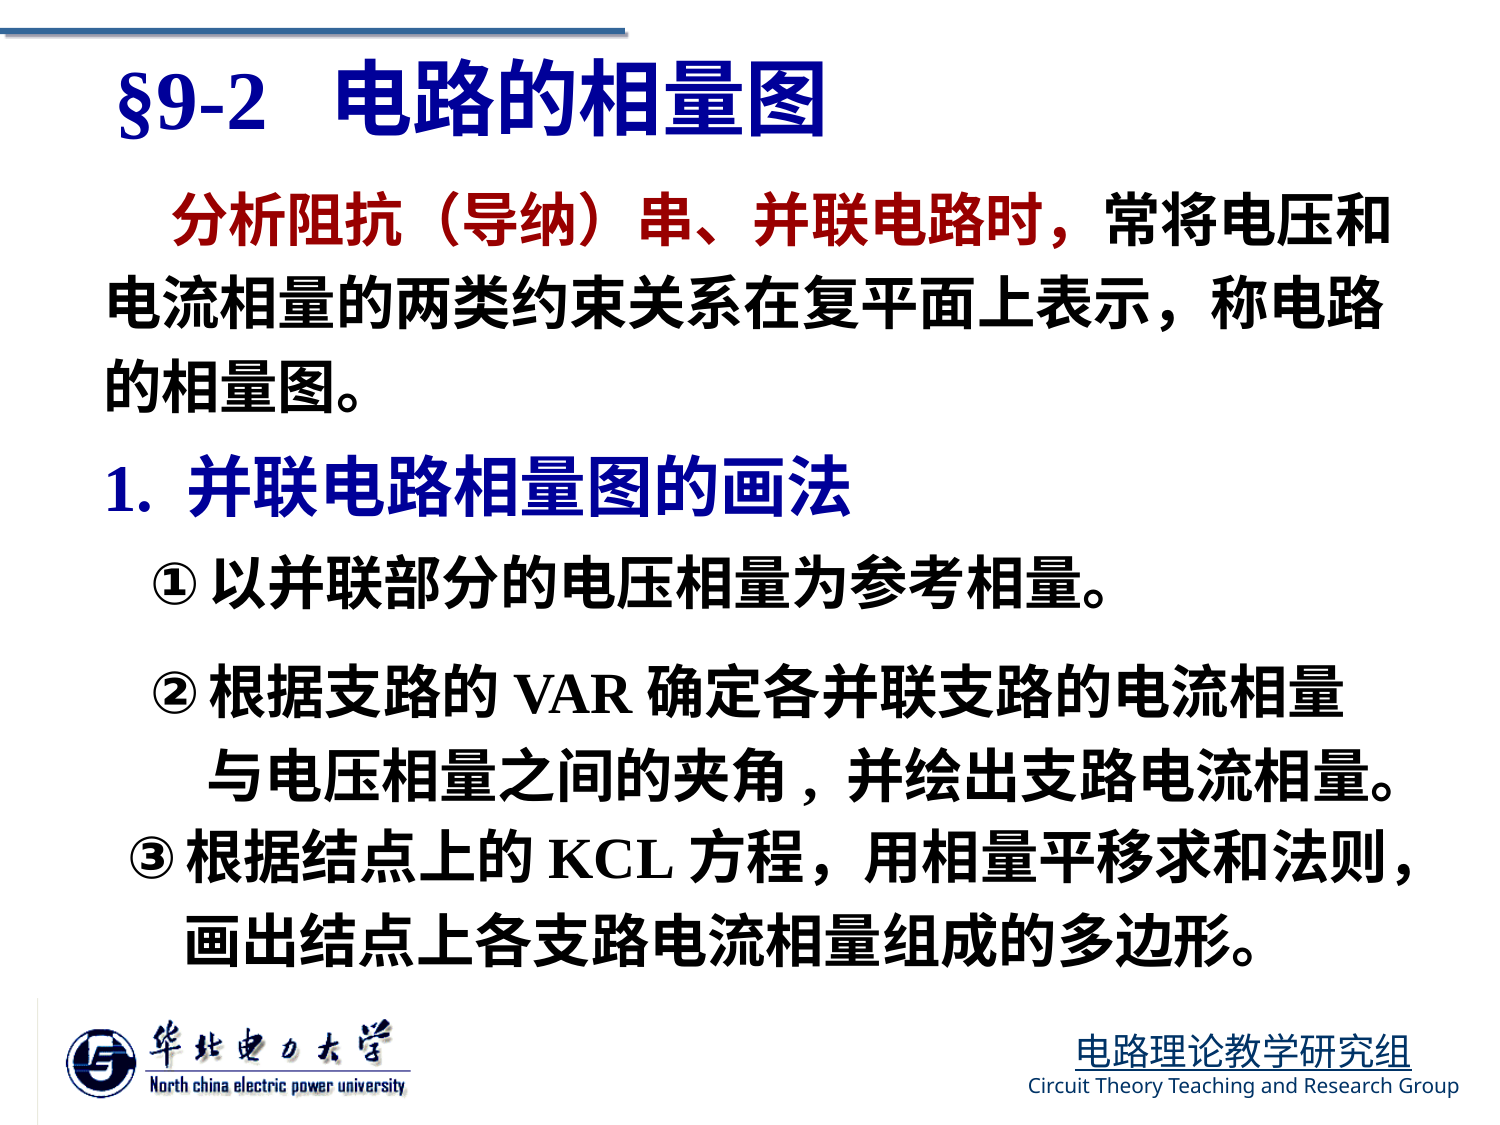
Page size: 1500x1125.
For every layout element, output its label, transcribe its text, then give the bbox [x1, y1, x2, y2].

text_box 分析阻抗（导纳）串、并联电路时，常将电压和电流相量的两类约束关系在复平面上表示，称电路的相量图。 [88, 161, 1436, 428]
text_box 根据支路的VAR确定各并联支路的电流相量与电压相量之间的夹角, 并绘出支路电流相量。 [135, 633, 1412, 799]
text_box 根据结点上的KCL方程，用相量平移求和法则，画出结点上各支路电流相量组成的多边形。 [112, 799, 1436, 982]
text_box 以并联部分的电压相量为参考相量。 [135, 538, 1412, 624]
text_box §9-2 电路的相量图 [100, 54, 1187, 138]
text_box 1. 并联电路相量图的画法 [88, 420, 1128, 532]
picture [37, 997, 413, 1125]
